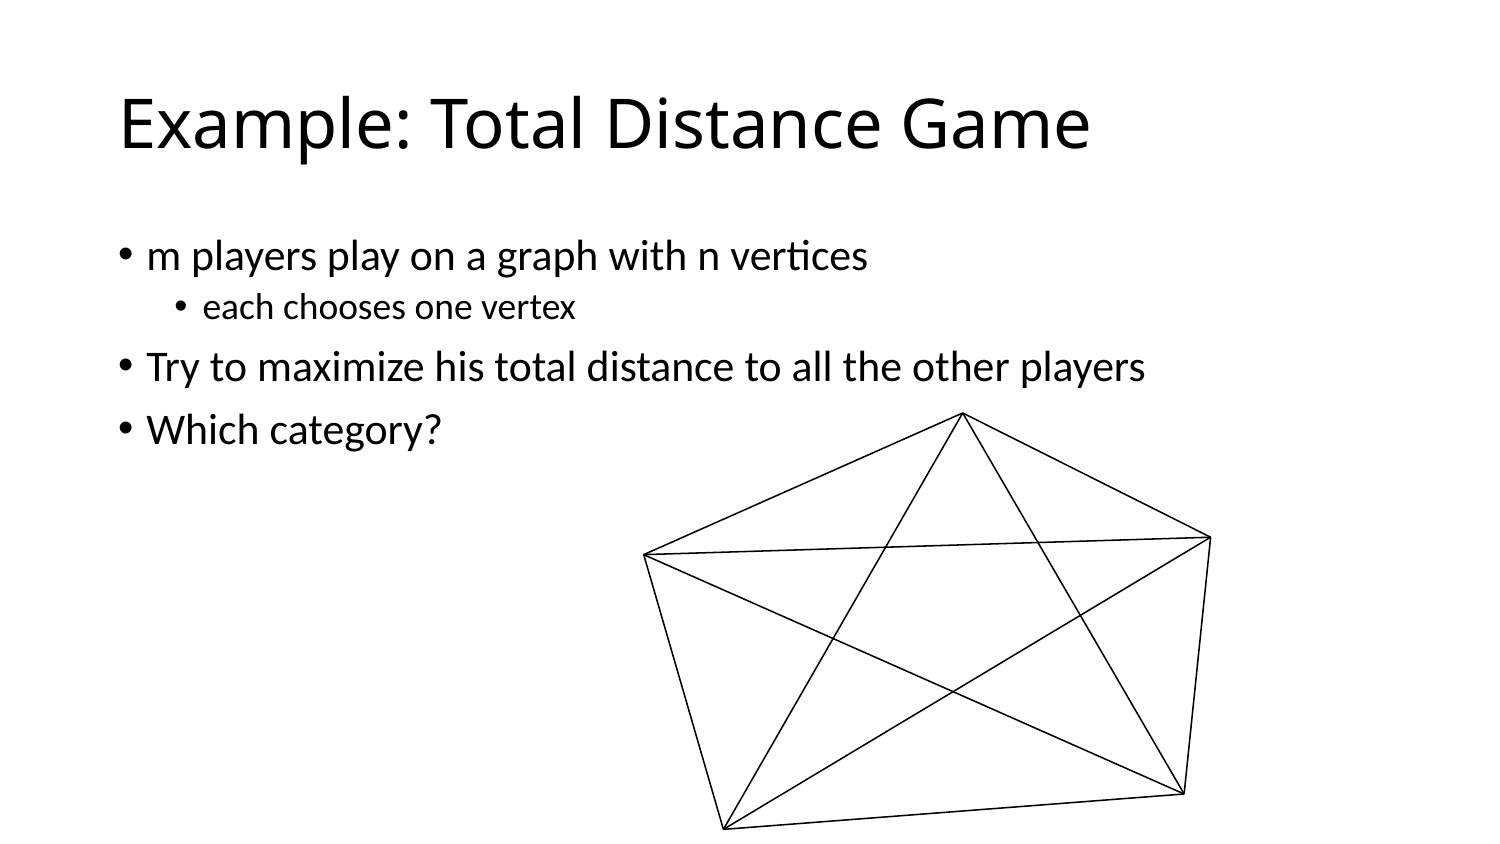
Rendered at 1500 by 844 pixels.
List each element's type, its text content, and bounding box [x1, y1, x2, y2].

list m players play on a graph with n vertices each chooses one vertex Try to maximize his total distance to all the other players Which category? [102, 224, 1398, 761]
title Example: Total Distance Game [102, 44, 1398, 209]
